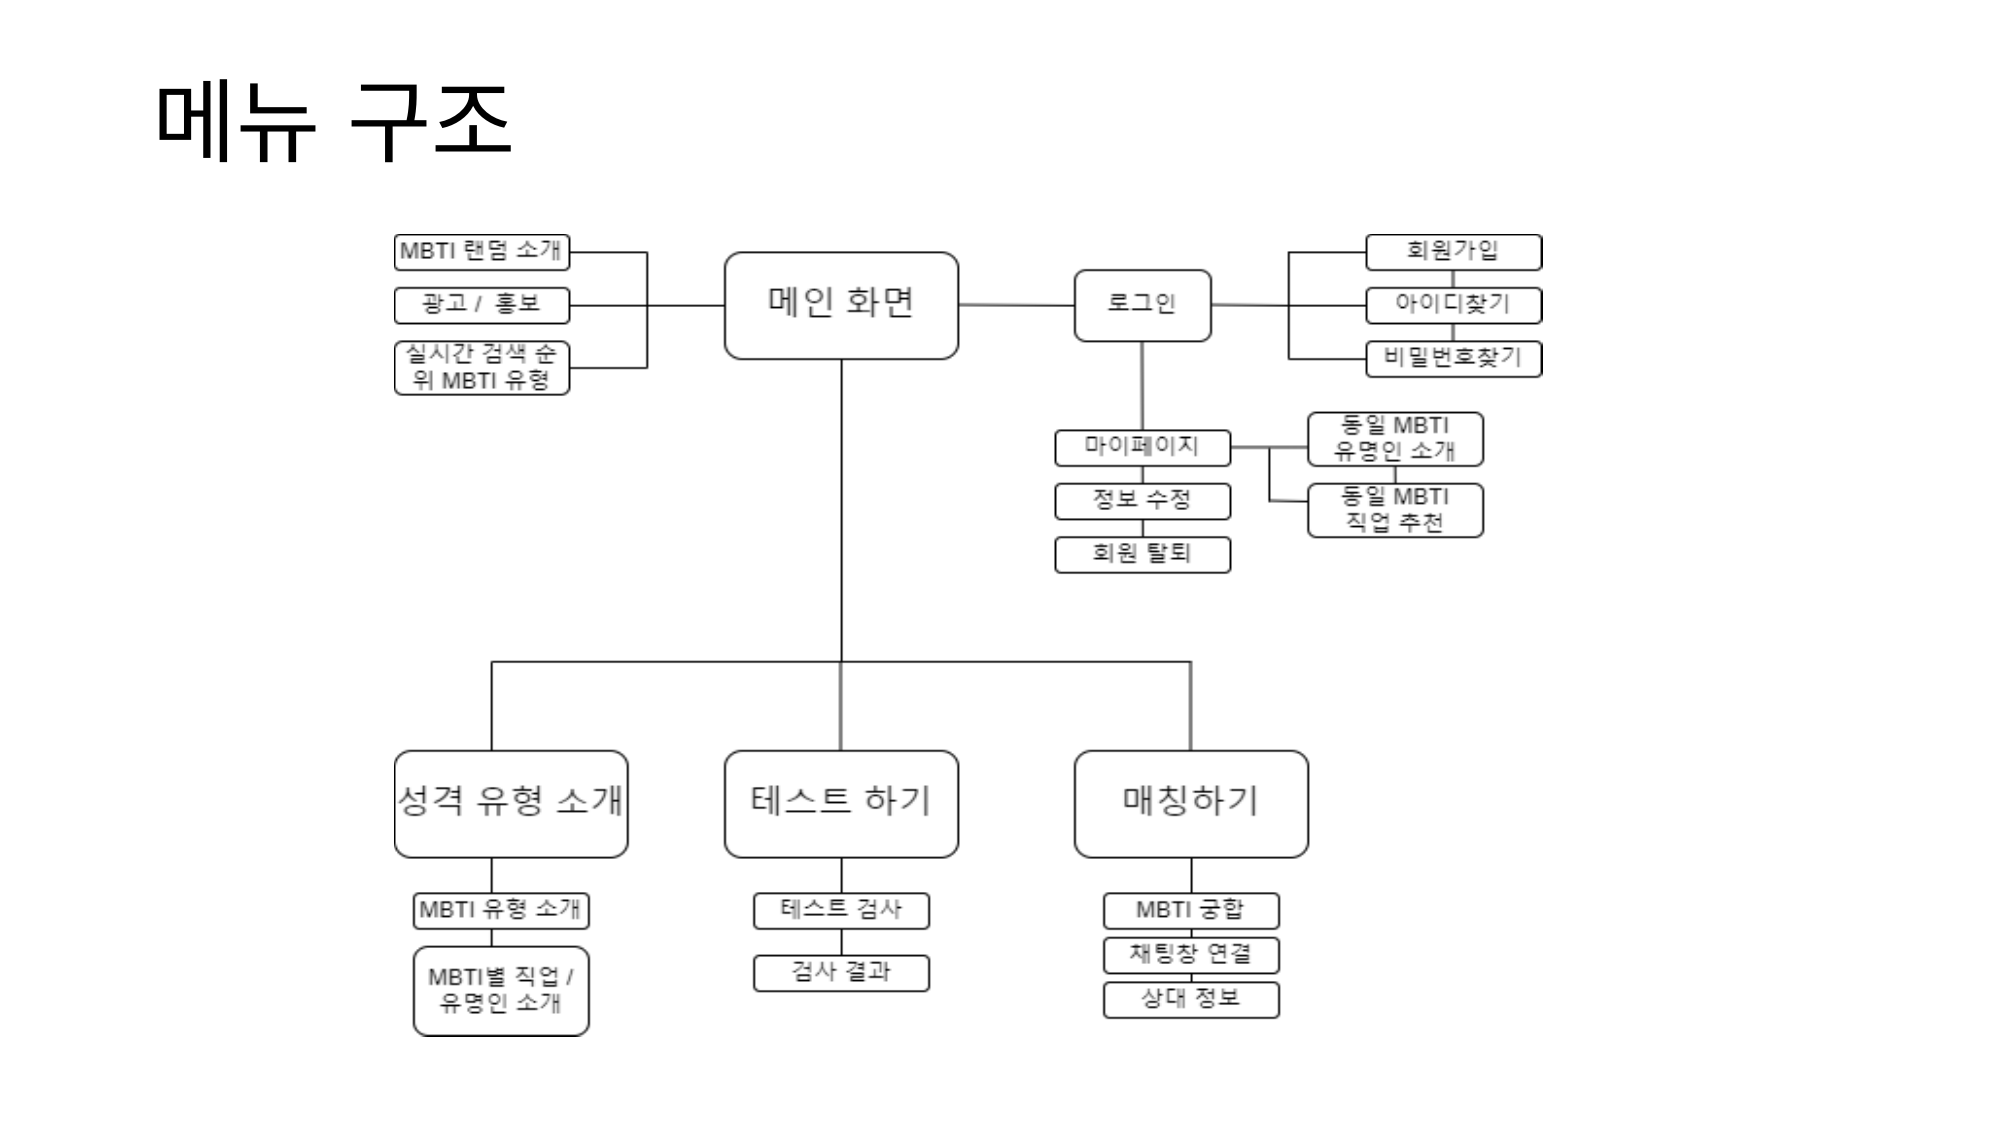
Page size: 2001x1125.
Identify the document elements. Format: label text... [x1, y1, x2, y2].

picture [394, 234, 1543, 1037]
text_box 메뉴 구조 [137, 16, 1863, 235]
